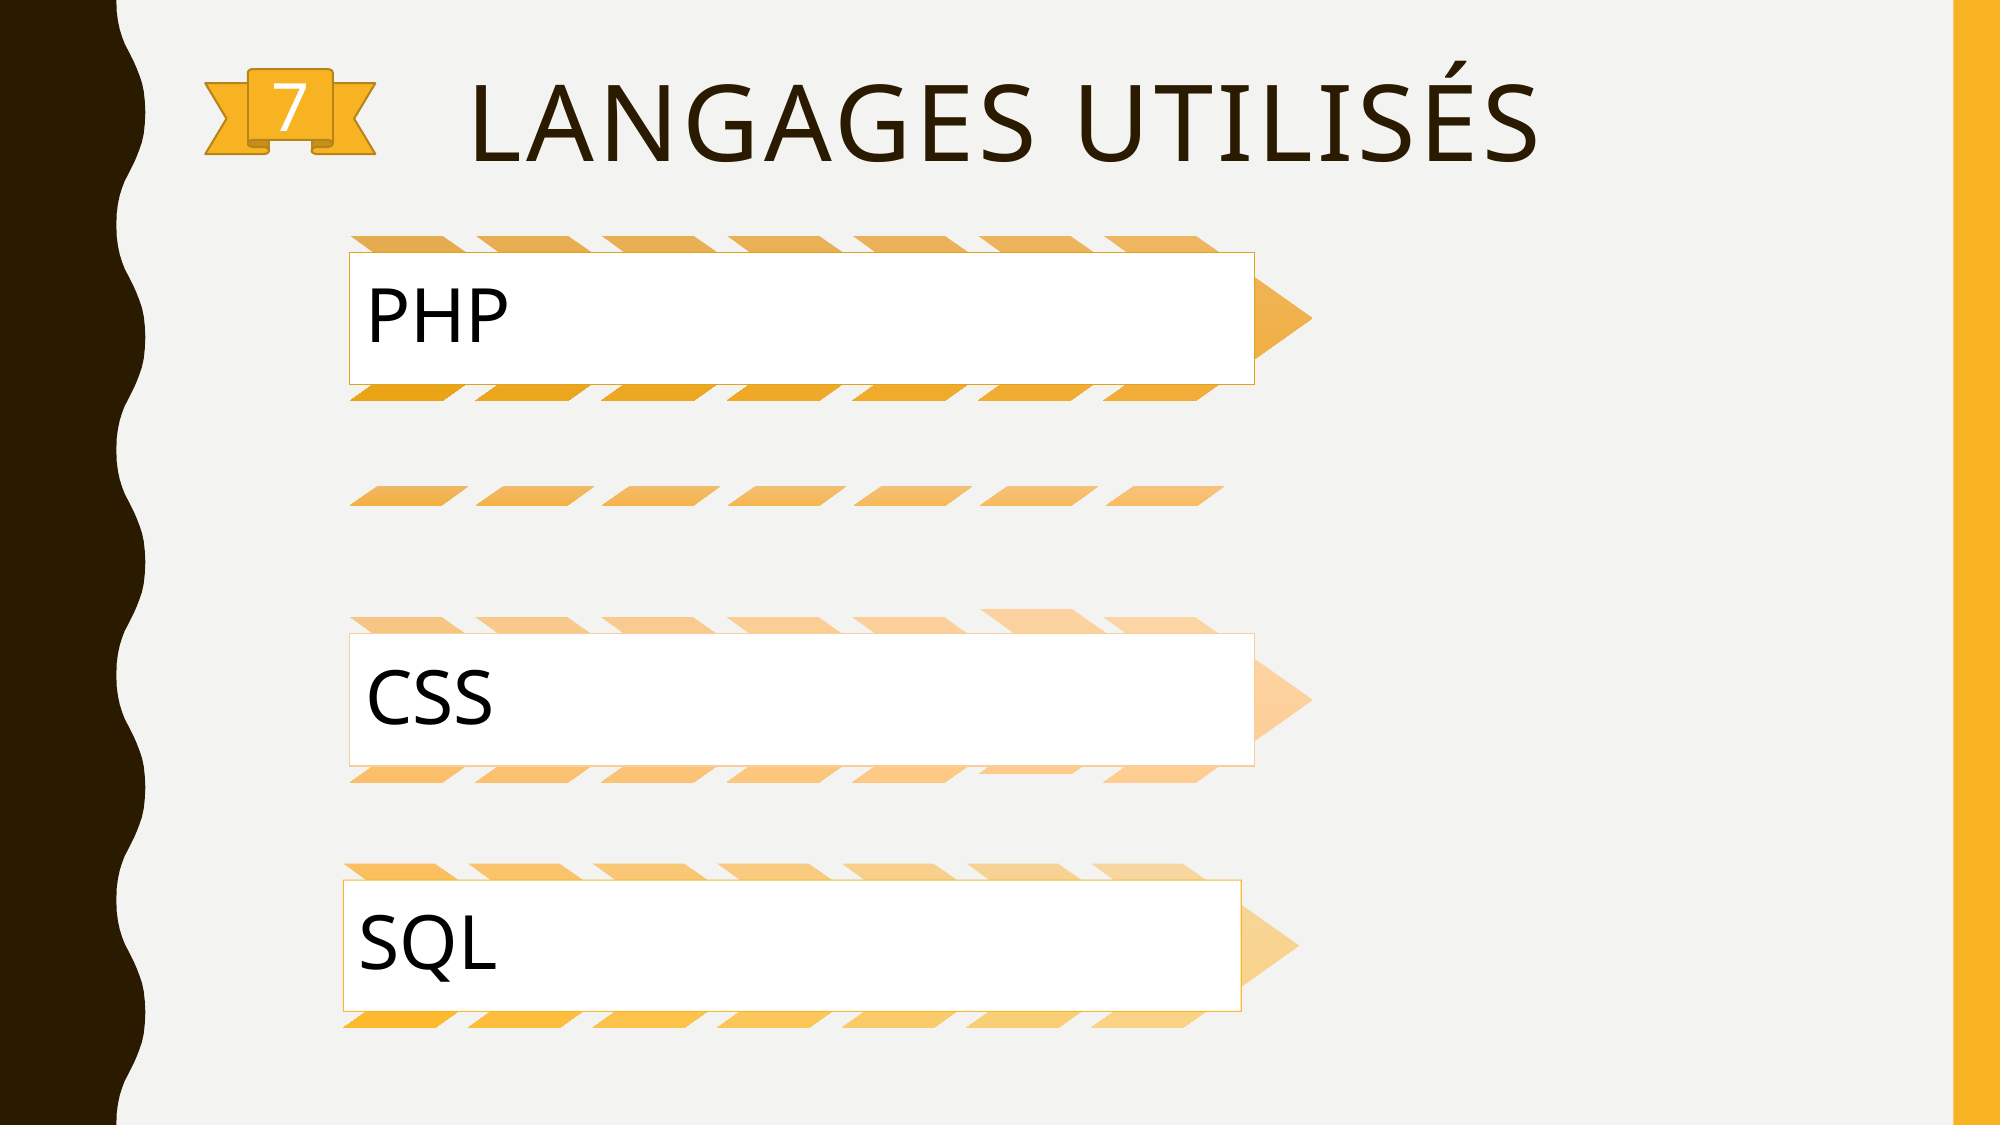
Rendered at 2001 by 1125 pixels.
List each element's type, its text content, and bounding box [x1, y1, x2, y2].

text_box 7 [204, 68, 377, 153]
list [179, 153, 1546, 784]
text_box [326, 783, 1316, 1028]
title Langages utilisés [205, 62, 1875, 308]
